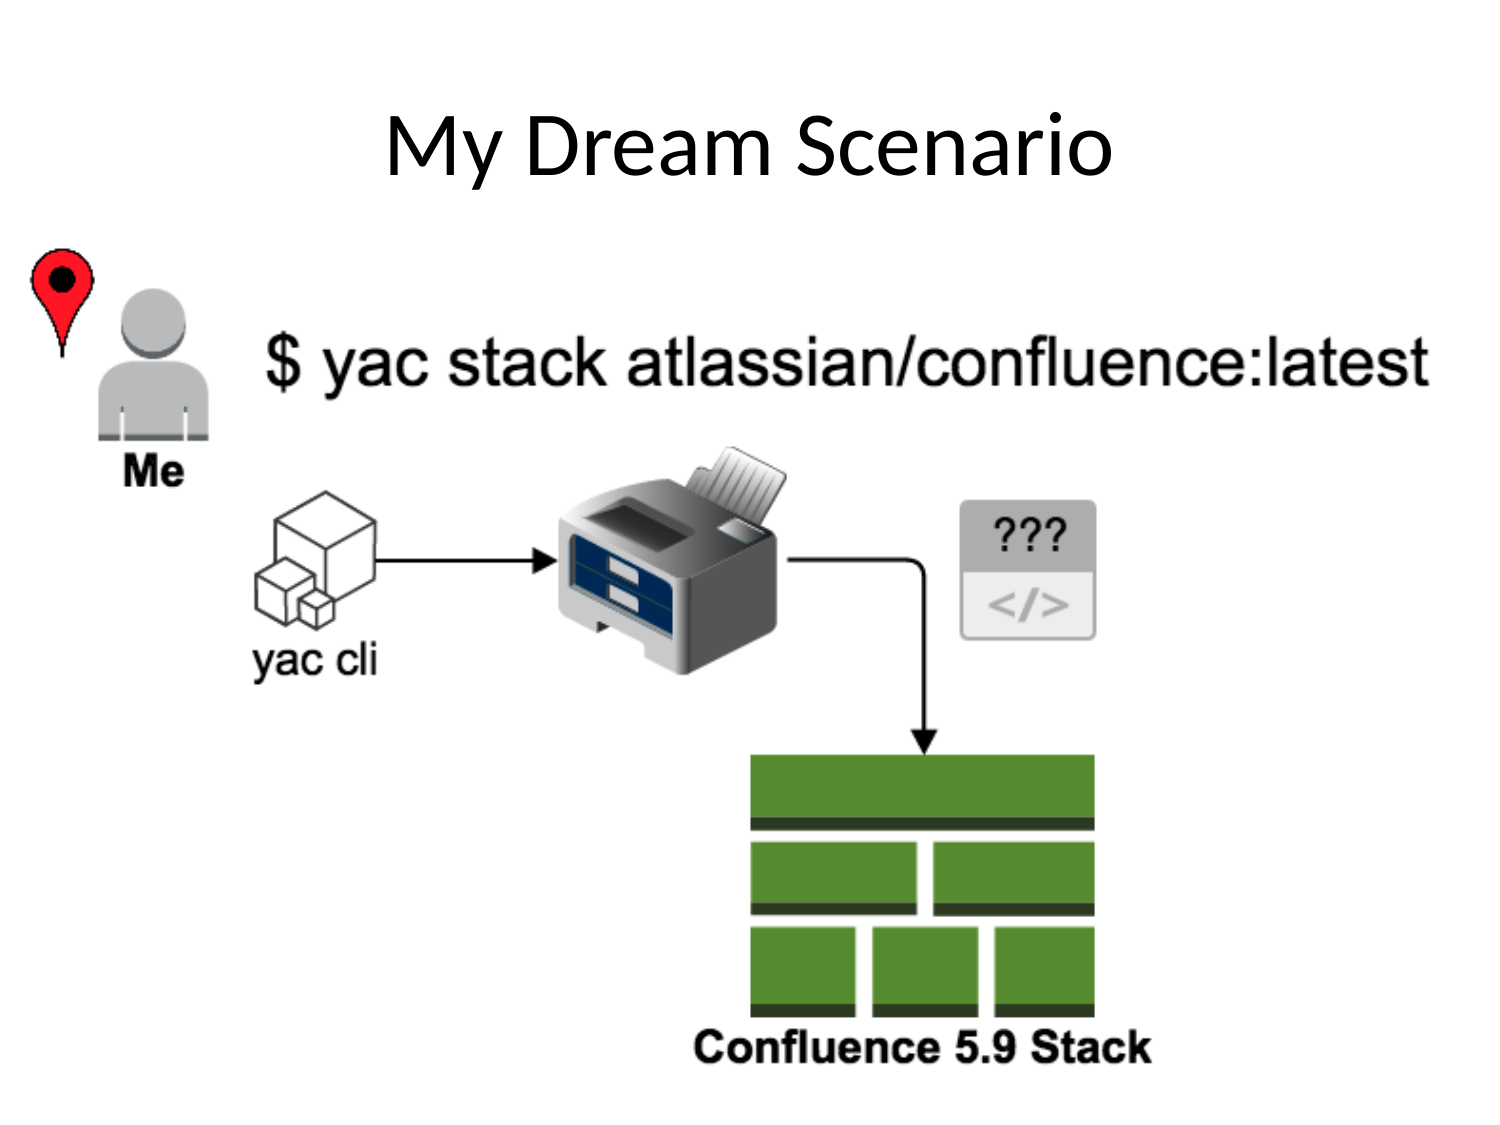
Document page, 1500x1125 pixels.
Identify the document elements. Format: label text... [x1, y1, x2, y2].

picture [0, 232, 1500, 1125]
title My Dream Scenario [75, 45, 1425, 231]
